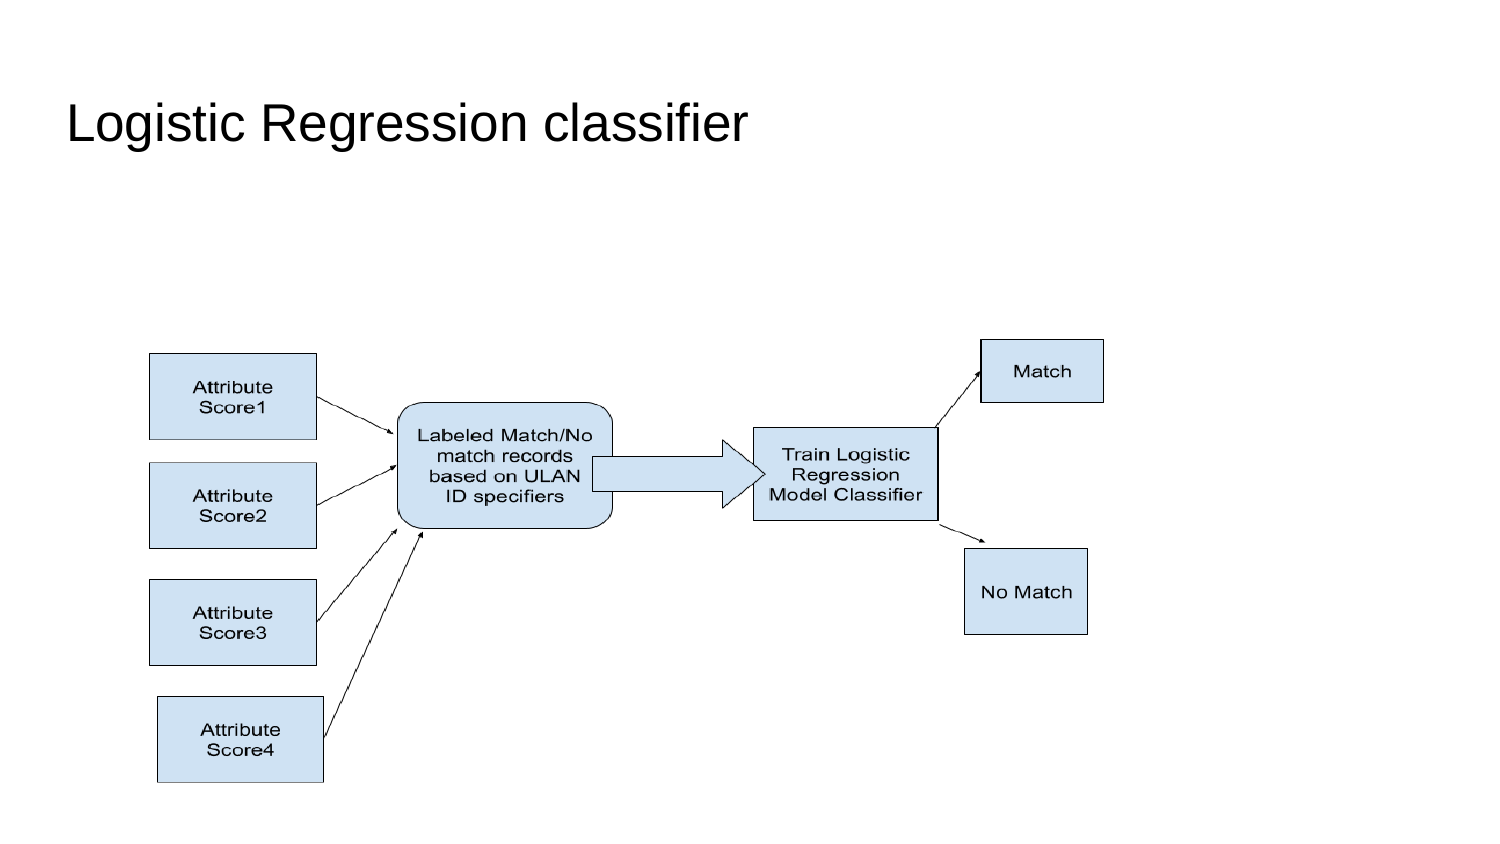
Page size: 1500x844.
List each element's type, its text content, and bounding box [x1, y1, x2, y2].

picture [36, 166, 1149, 828]
title Logistic Regression classifier [51, 72, 1449, 167]
